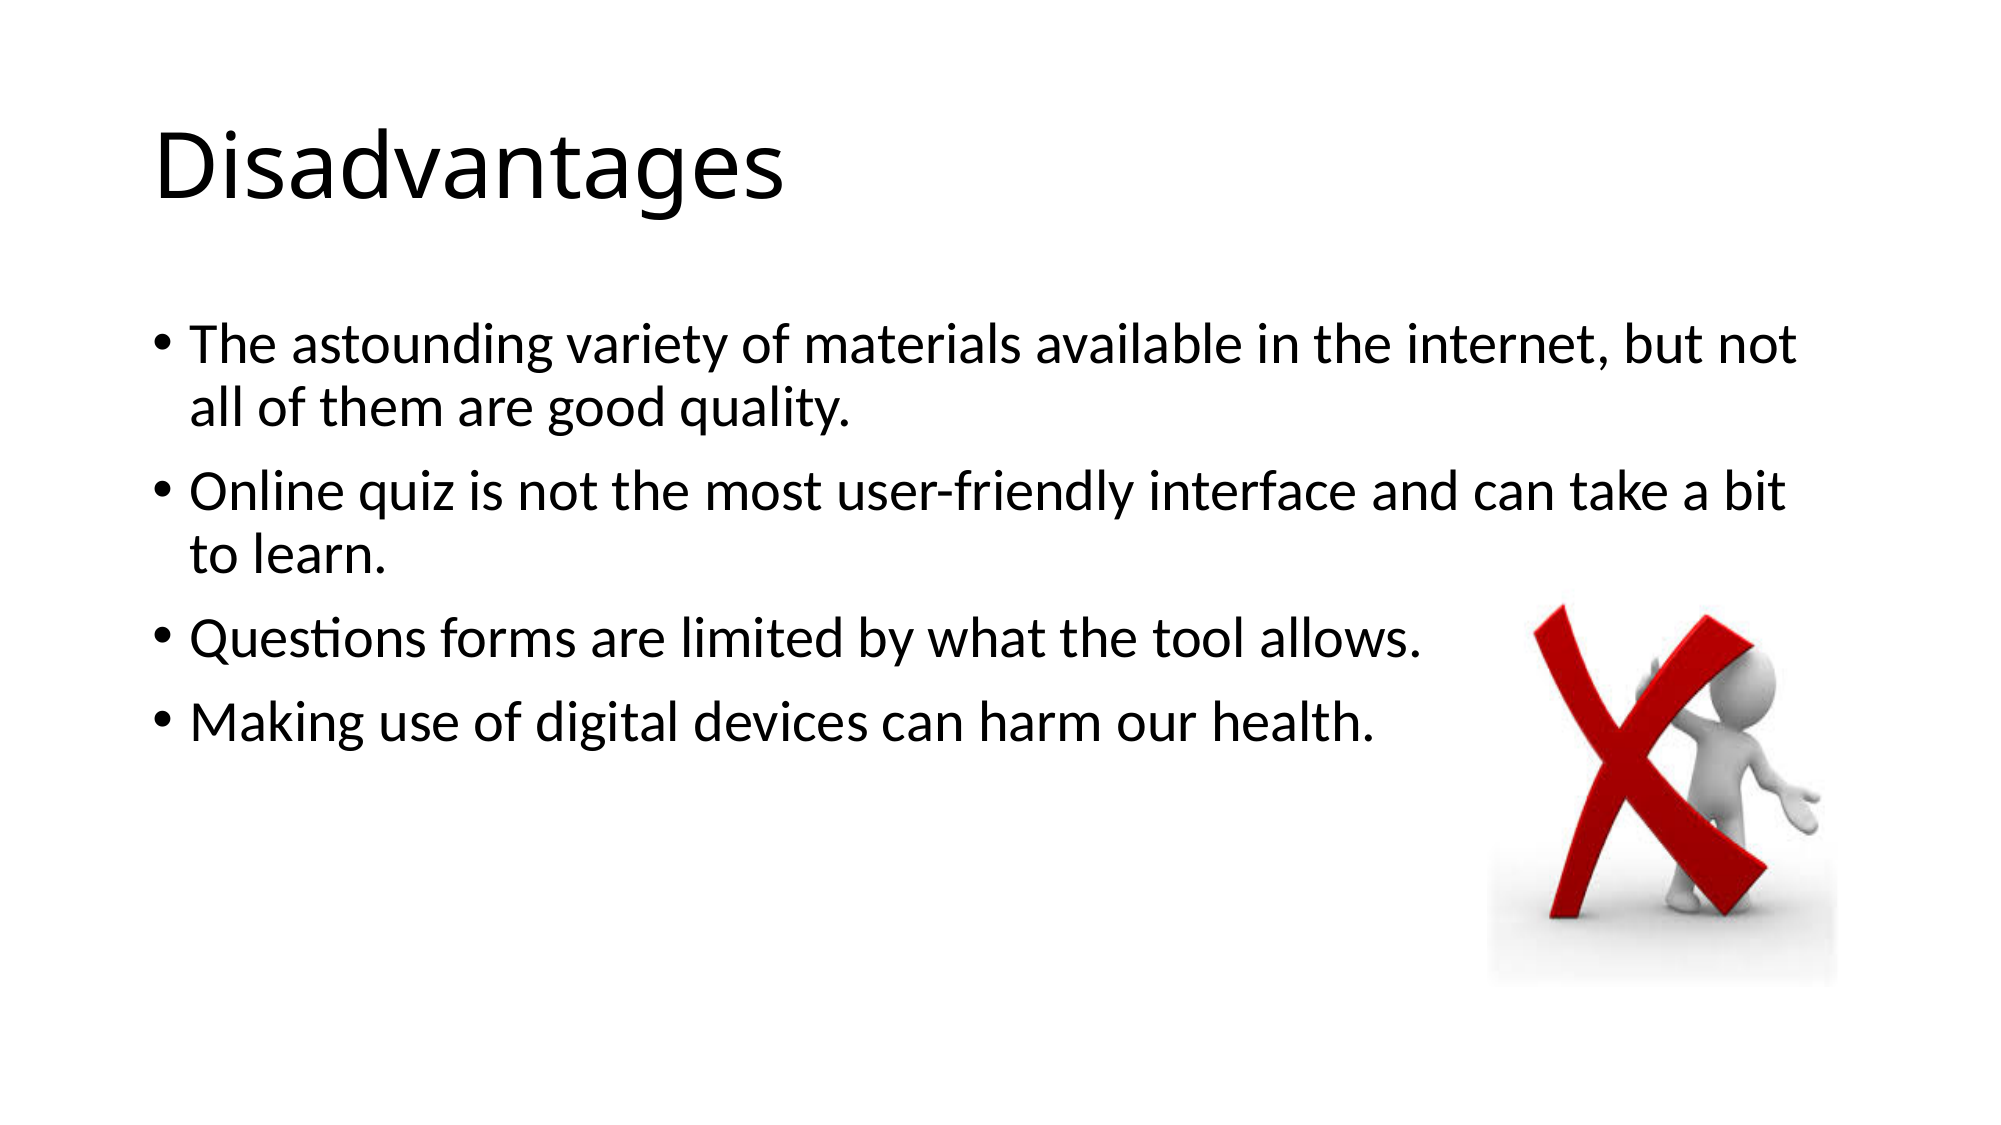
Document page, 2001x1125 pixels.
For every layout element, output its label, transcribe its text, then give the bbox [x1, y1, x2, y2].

picture [1487, 542, 1839, 987]
title Disadvantages [137, 59, 1863, 278]
list The astounding variety of materials available in the internet, but not all of them are good quality. Online quiz is not the most user-friendly interface and can take a bit to learn. Questions forms are limited by what the tool allows. Making use of digital devices can harm our health. [137, 306, 1863, 1020]
